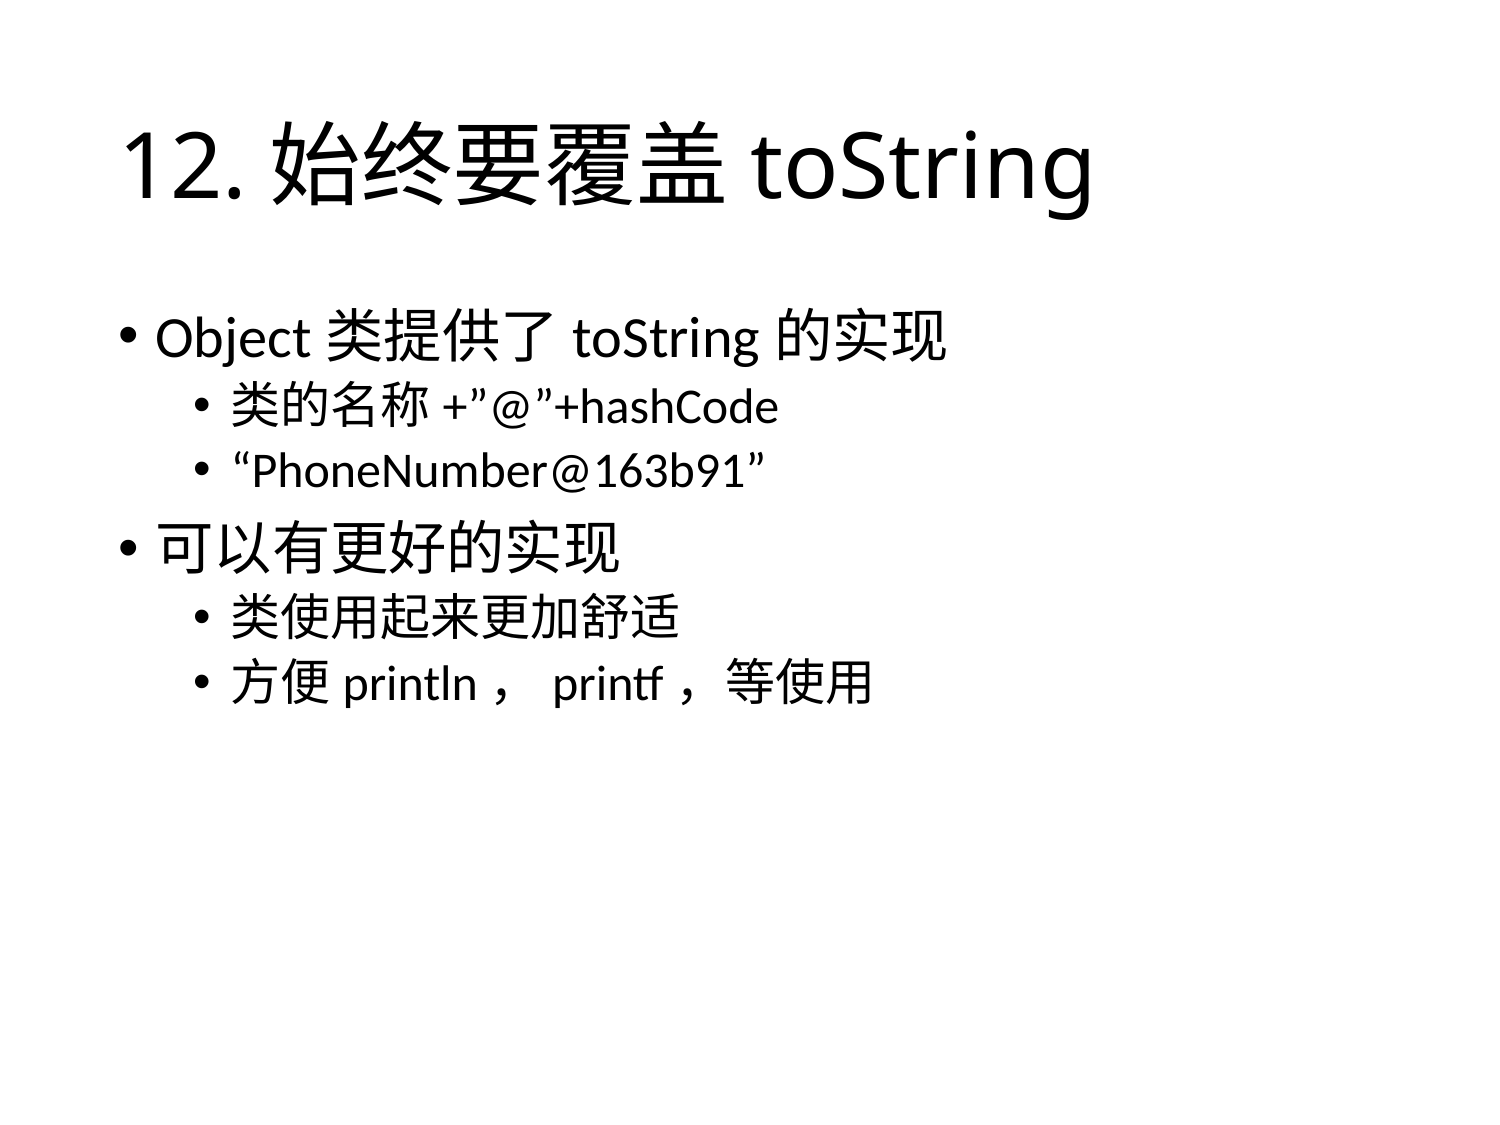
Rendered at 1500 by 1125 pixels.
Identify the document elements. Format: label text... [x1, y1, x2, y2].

title 12.始终要覆盖toString [103, 59, 1397, 278]
list Object类提供了toString的实现 类的名称+”@”+hashCode “PhoneNumber@163b91” 可以有更好的实现 类使用起来更加舒适 方便println，printf，等使用 [103, 299, 1397, 1014]
